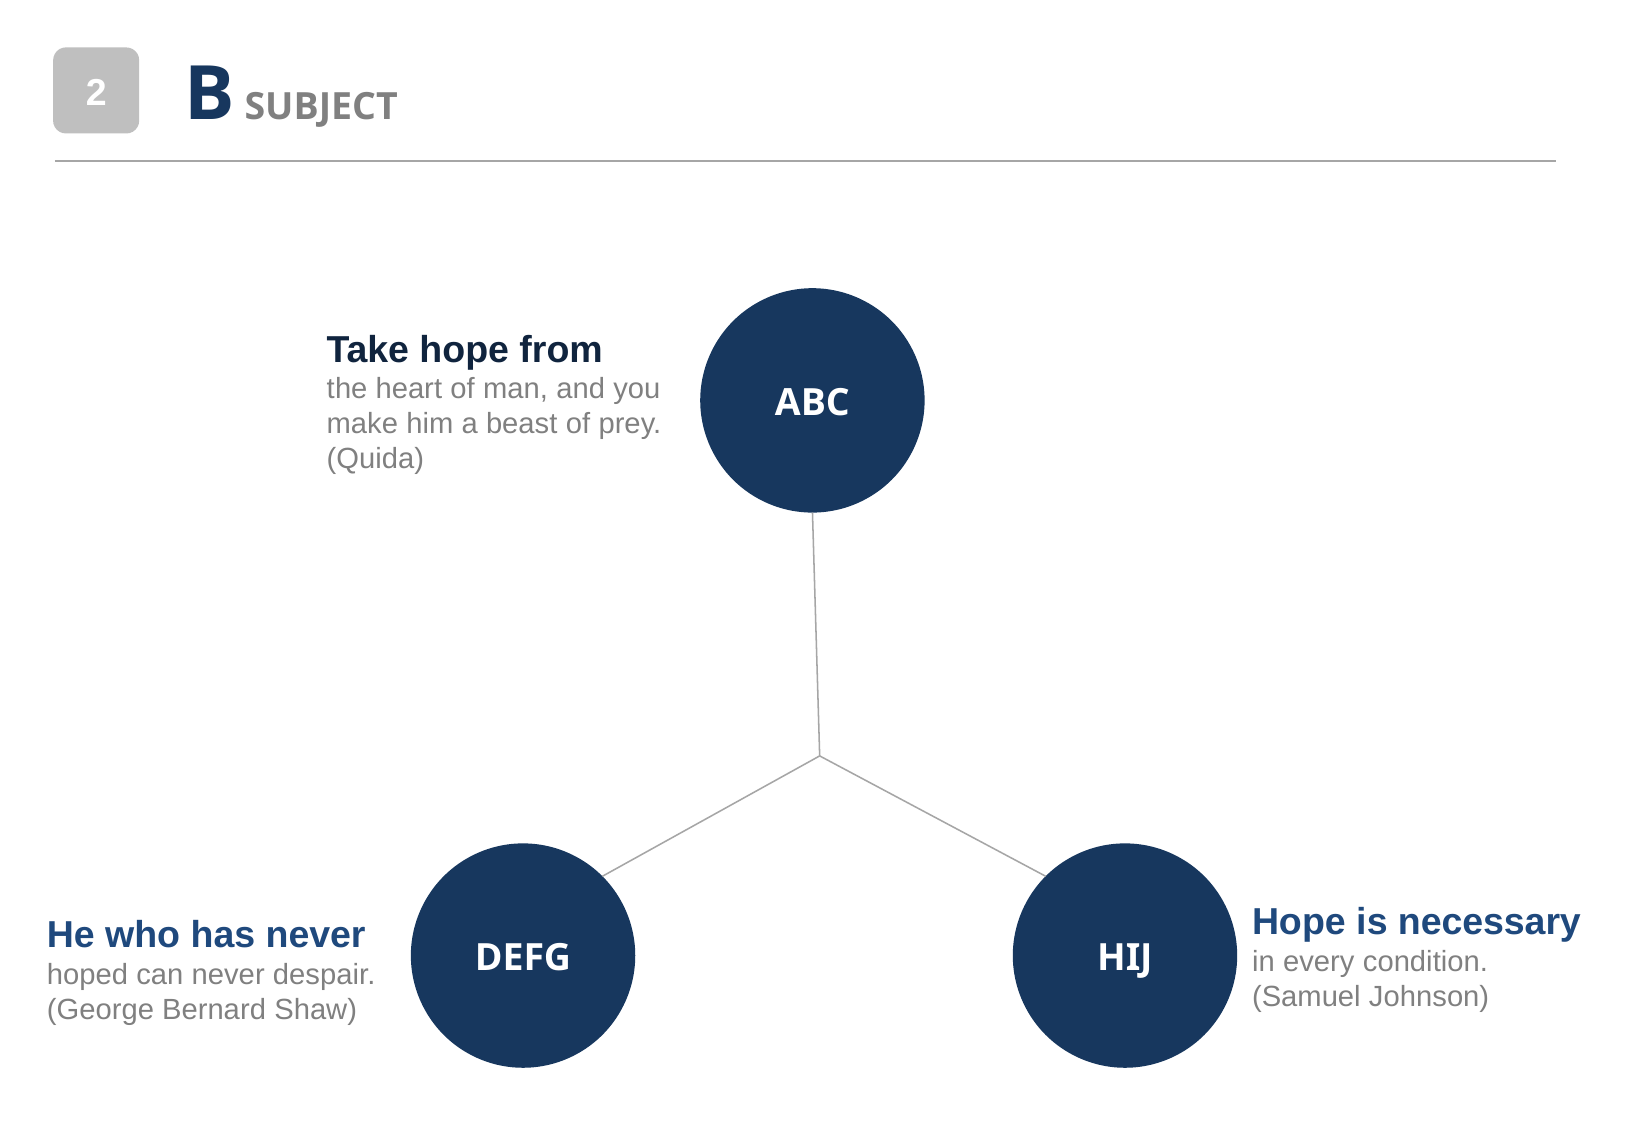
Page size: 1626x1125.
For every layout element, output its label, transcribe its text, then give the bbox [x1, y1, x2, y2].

text_box Take hope from the heart of man, and you make him a beast of prey. (Quida) [311, 317, 712, 482]
text_box He who has never hoped can never despair. (George Bernard Shaw) [32, 902, 411, 1033]
text_box B SUBJECT [169, 37, 465, 143]
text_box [602, 755, 814, 877]
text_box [819, 755, 1046, 877]
text_box DEFG [411, 841, 638, 1070]
text_box 2 [50, 45, 142, 136]
text_box Hope is necessary in every condition. (Samuel Johnson) [1237, 889, 1613, 1020]
text_box ABC [712, 286, 927, 515]
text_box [812, 512, 820, 757]
text_box HIJ [1010, 841, 1237, 1070]
